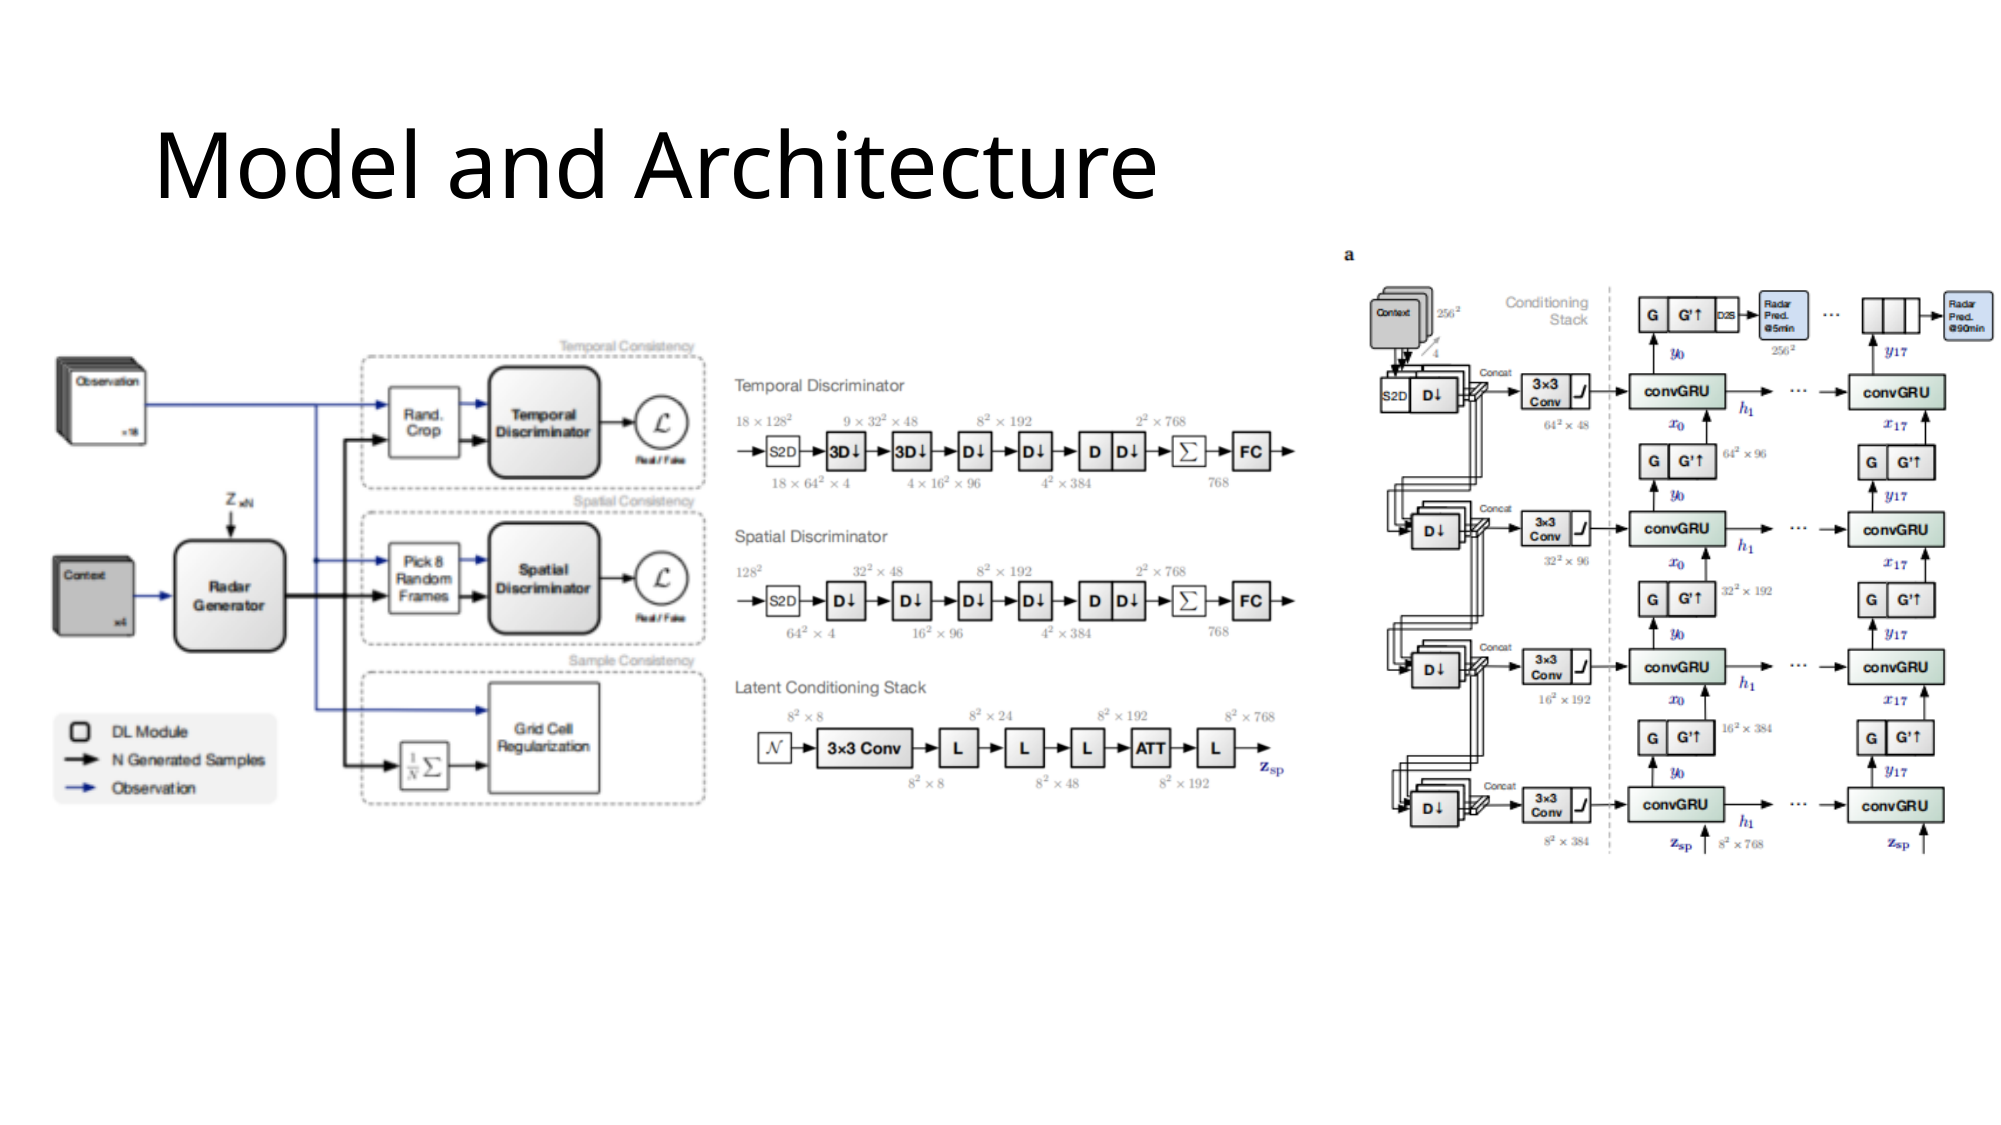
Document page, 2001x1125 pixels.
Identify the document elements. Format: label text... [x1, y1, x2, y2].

picture [709, 229, 2000, 877]
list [20, 312, 743, 828]
title Model and Architecture [137, 59, 1863, 278]
